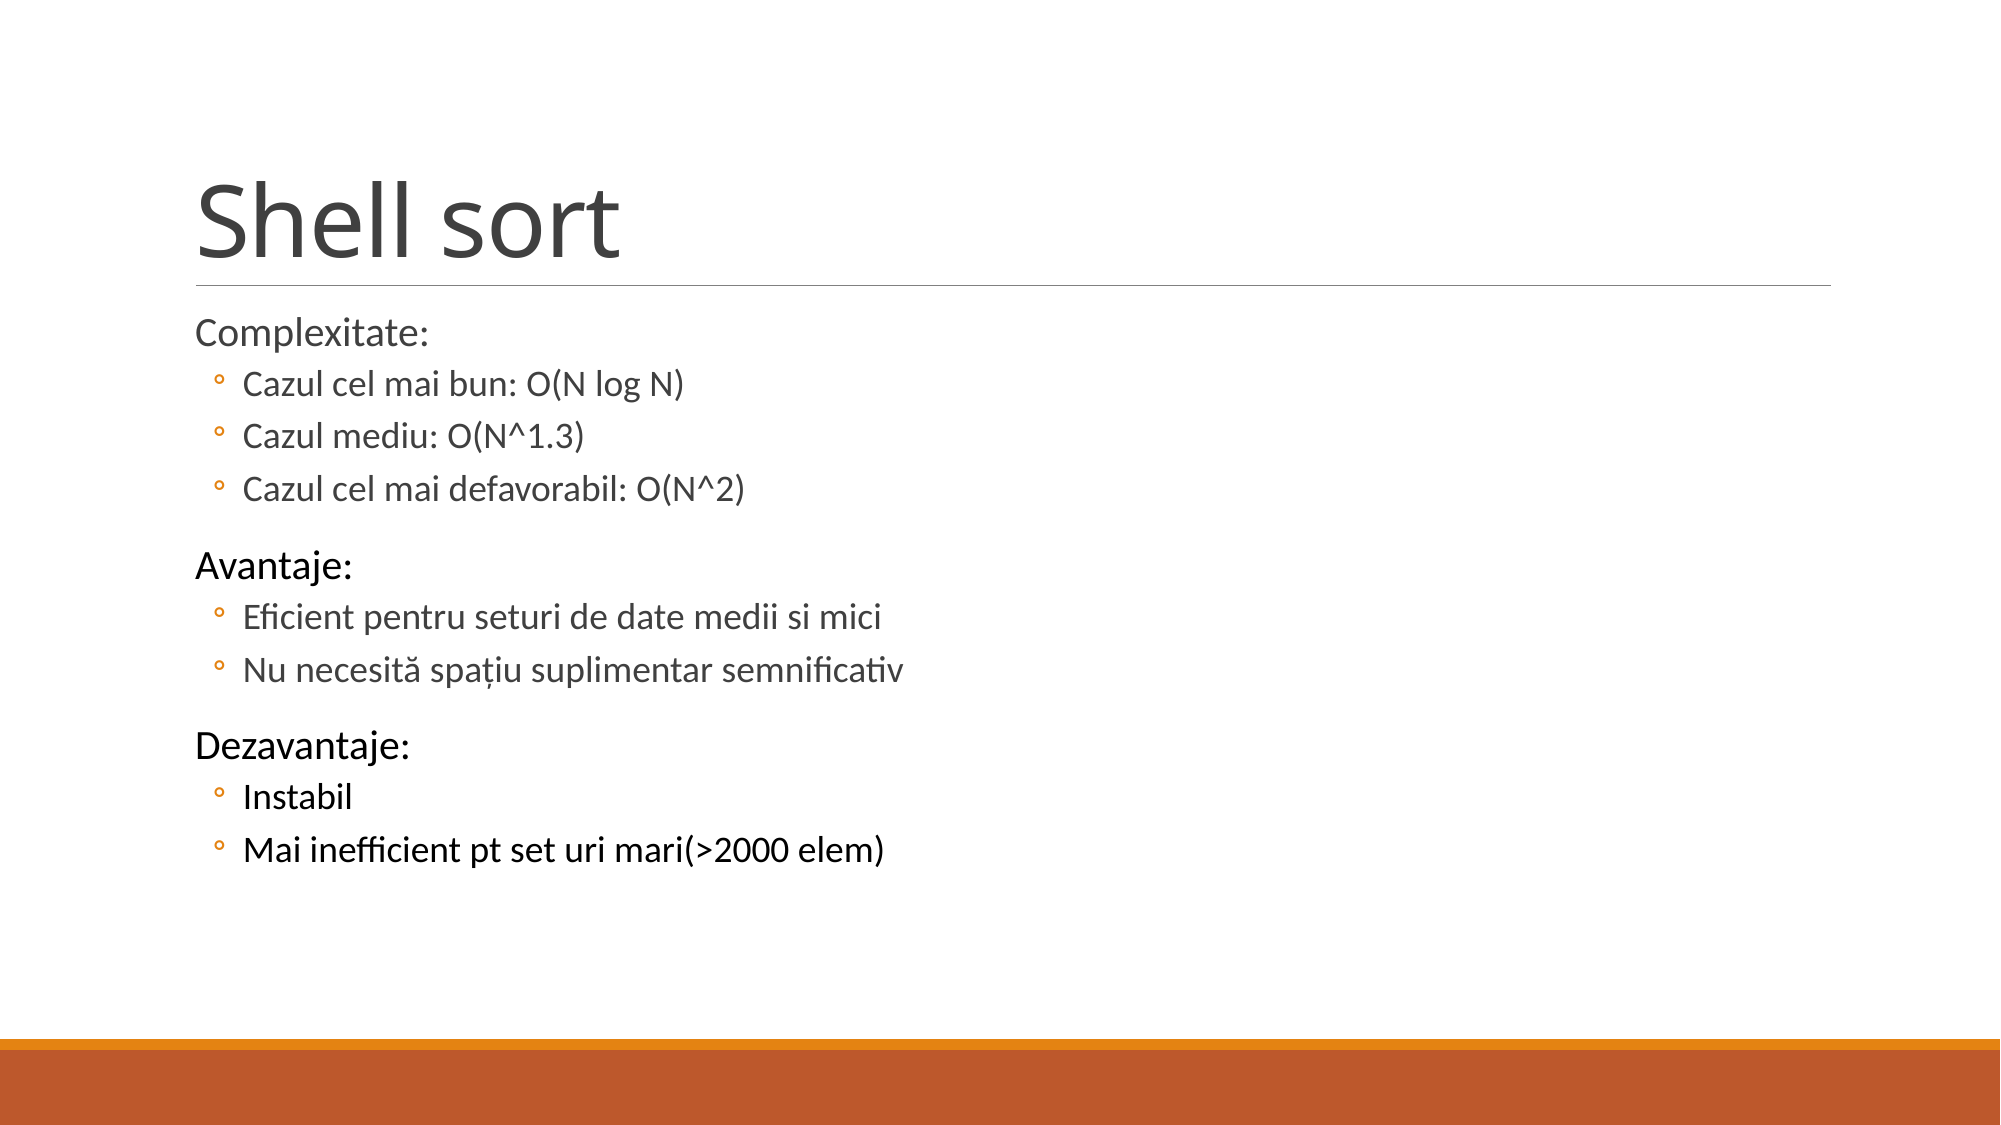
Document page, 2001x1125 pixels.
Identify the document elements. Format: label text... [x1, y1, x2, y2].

title Shell sort [180, 47, 1830, 285]
list Complexitate: Cazul cel mai bun: O(N log N) Cazul mediu: O(N^1.3) Cazul cel mai defavorabil: O(N^2) Avantaje: Eficient pentru seturi de date medii si mici Nu necesită spațiu suplimentar semnificativ Dezavantaje: Instabil Mai inefficient pt set uri mari(>2000 elem) [180, 302, 1830, 963]
